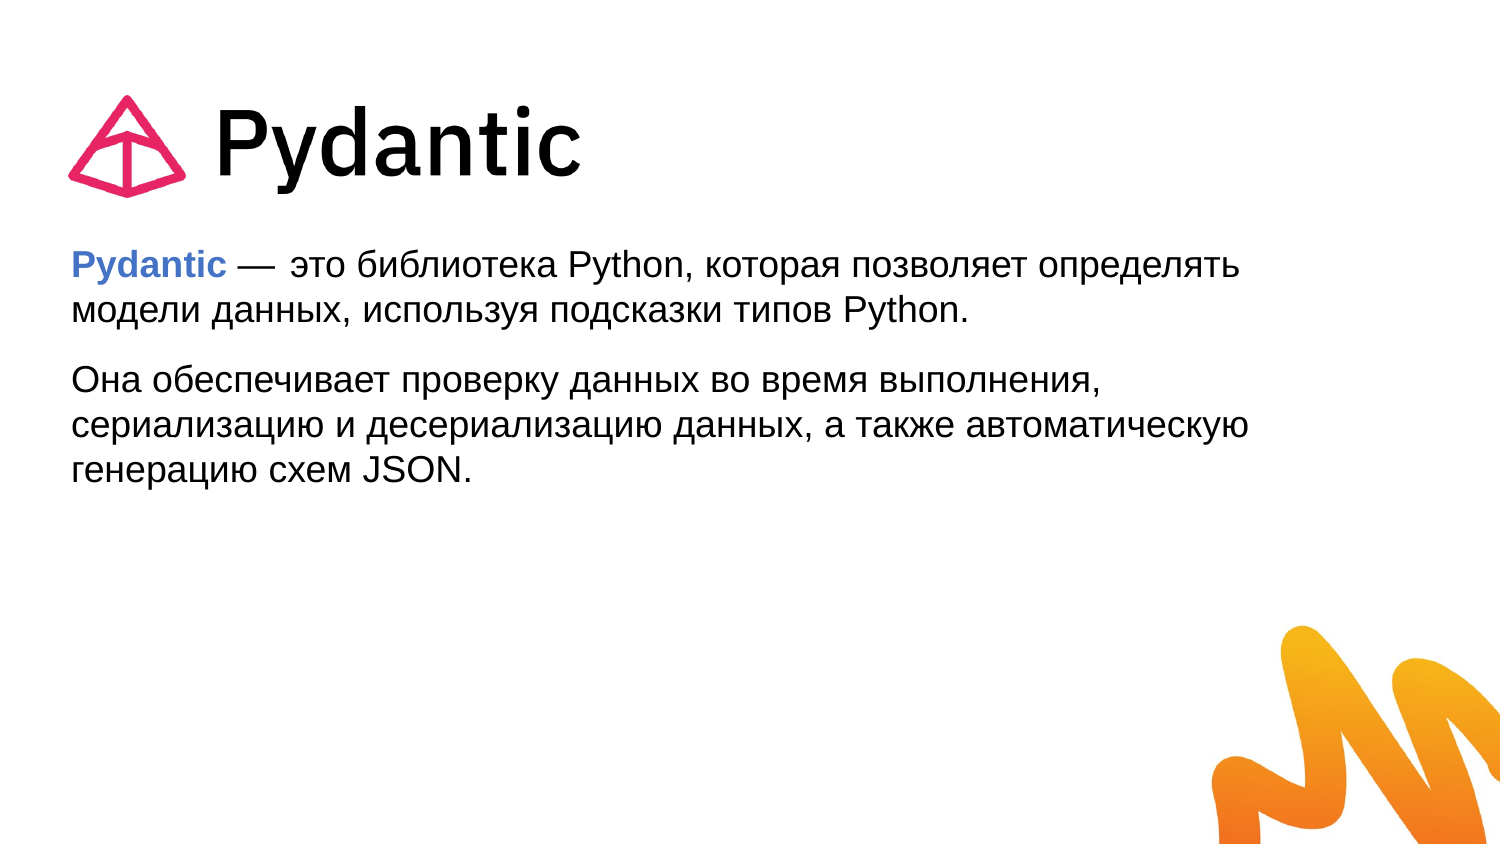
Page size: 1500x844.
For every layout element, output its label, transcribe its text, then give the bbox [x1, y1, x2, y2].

picture [68, 95, 580, 198]
picture [1210, 623, 1500, 844]
text_box Pydantic — это библиотека Python, которая позволяет определять модели данных, используя подсказки типов Python. Она обеспечивает проверку данных во время выполнения, сериализацию и десериализацию данных, а также автоматическую генерацию схем JSON. [56, 224, 1284, 523]
